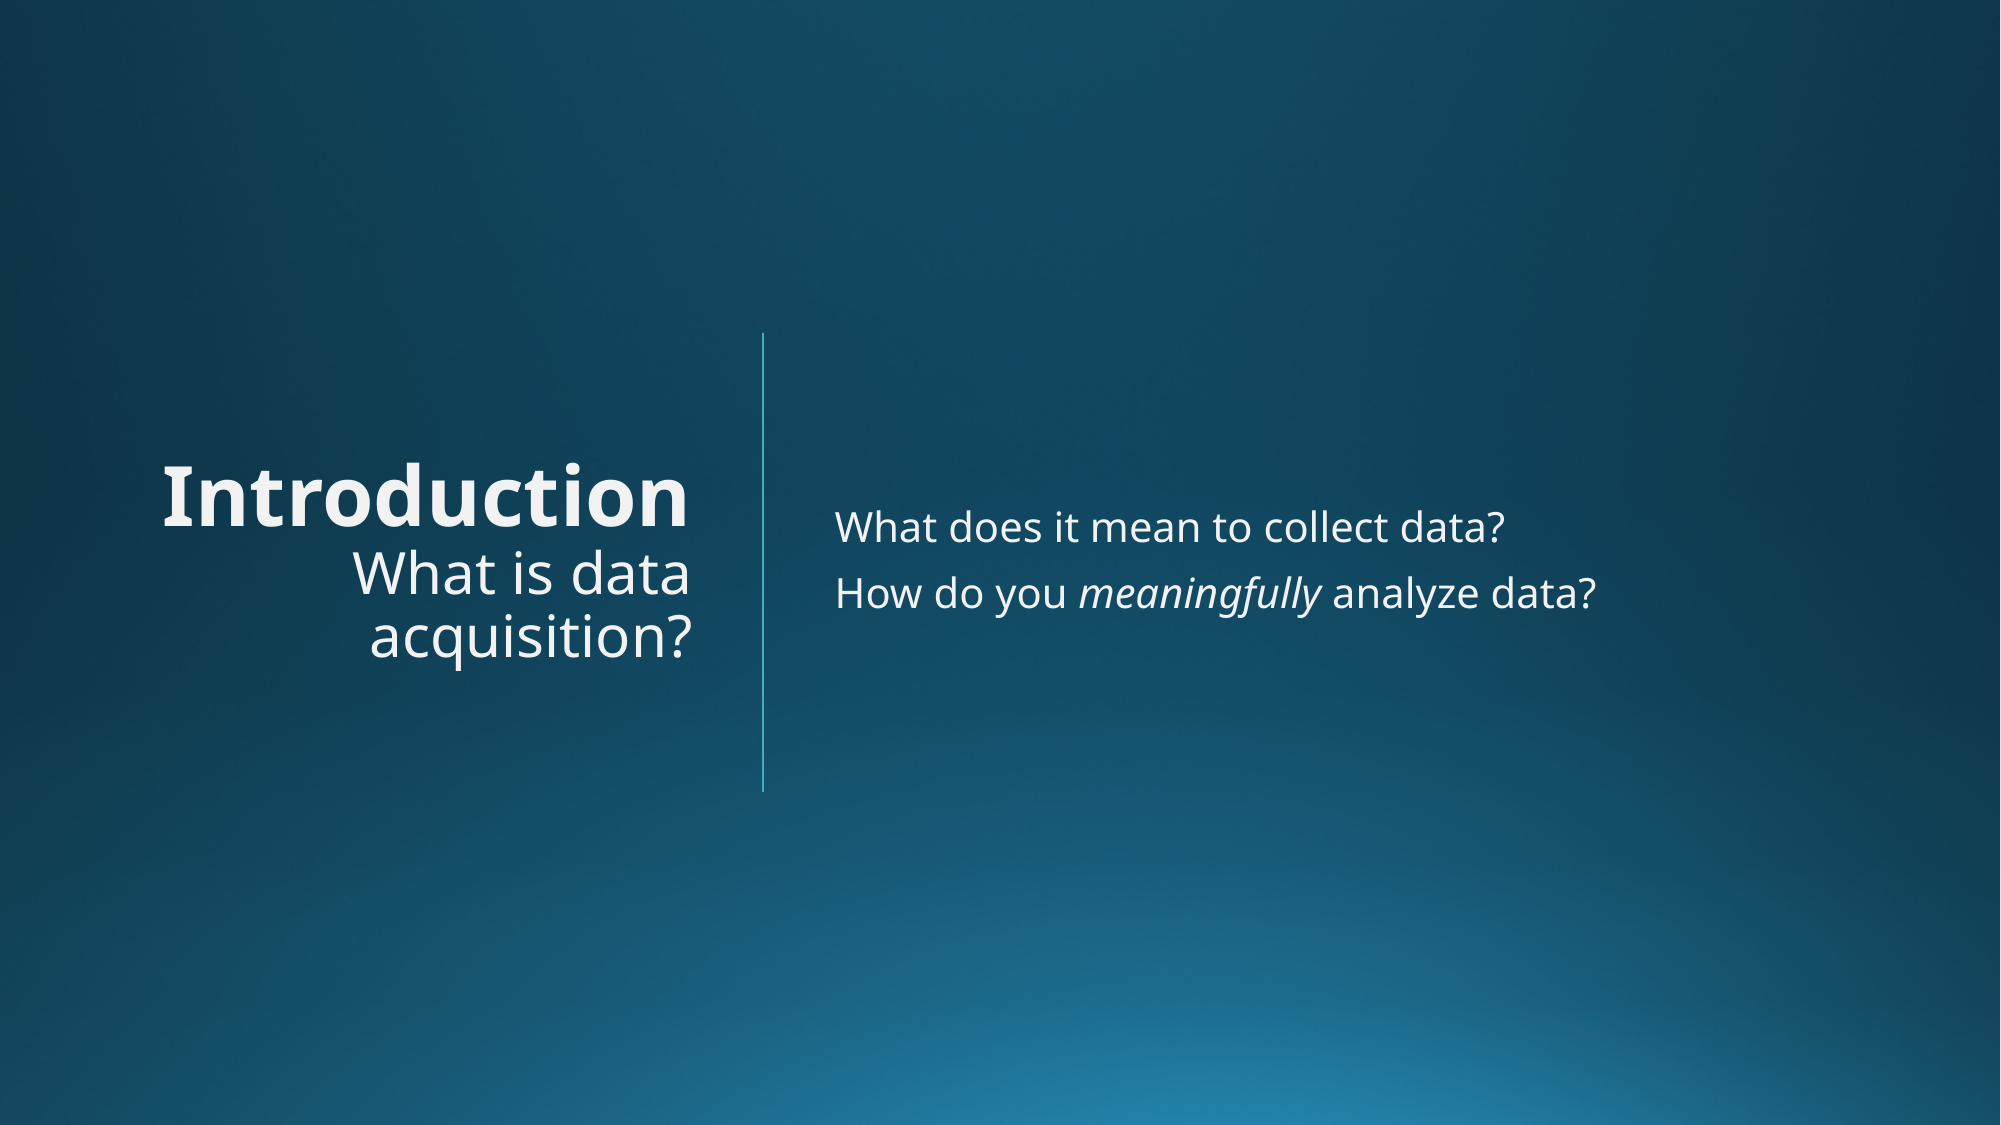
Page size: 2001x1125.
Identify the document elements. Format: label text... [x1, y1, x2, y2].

list What does it mean to collect data? How do you meaningfully analyze data? [819, 183, 1757, 942]
text_box [0, 0, 2000, 1125]
title Introduction What is data acquisition? [137, 183, 708, 942]
